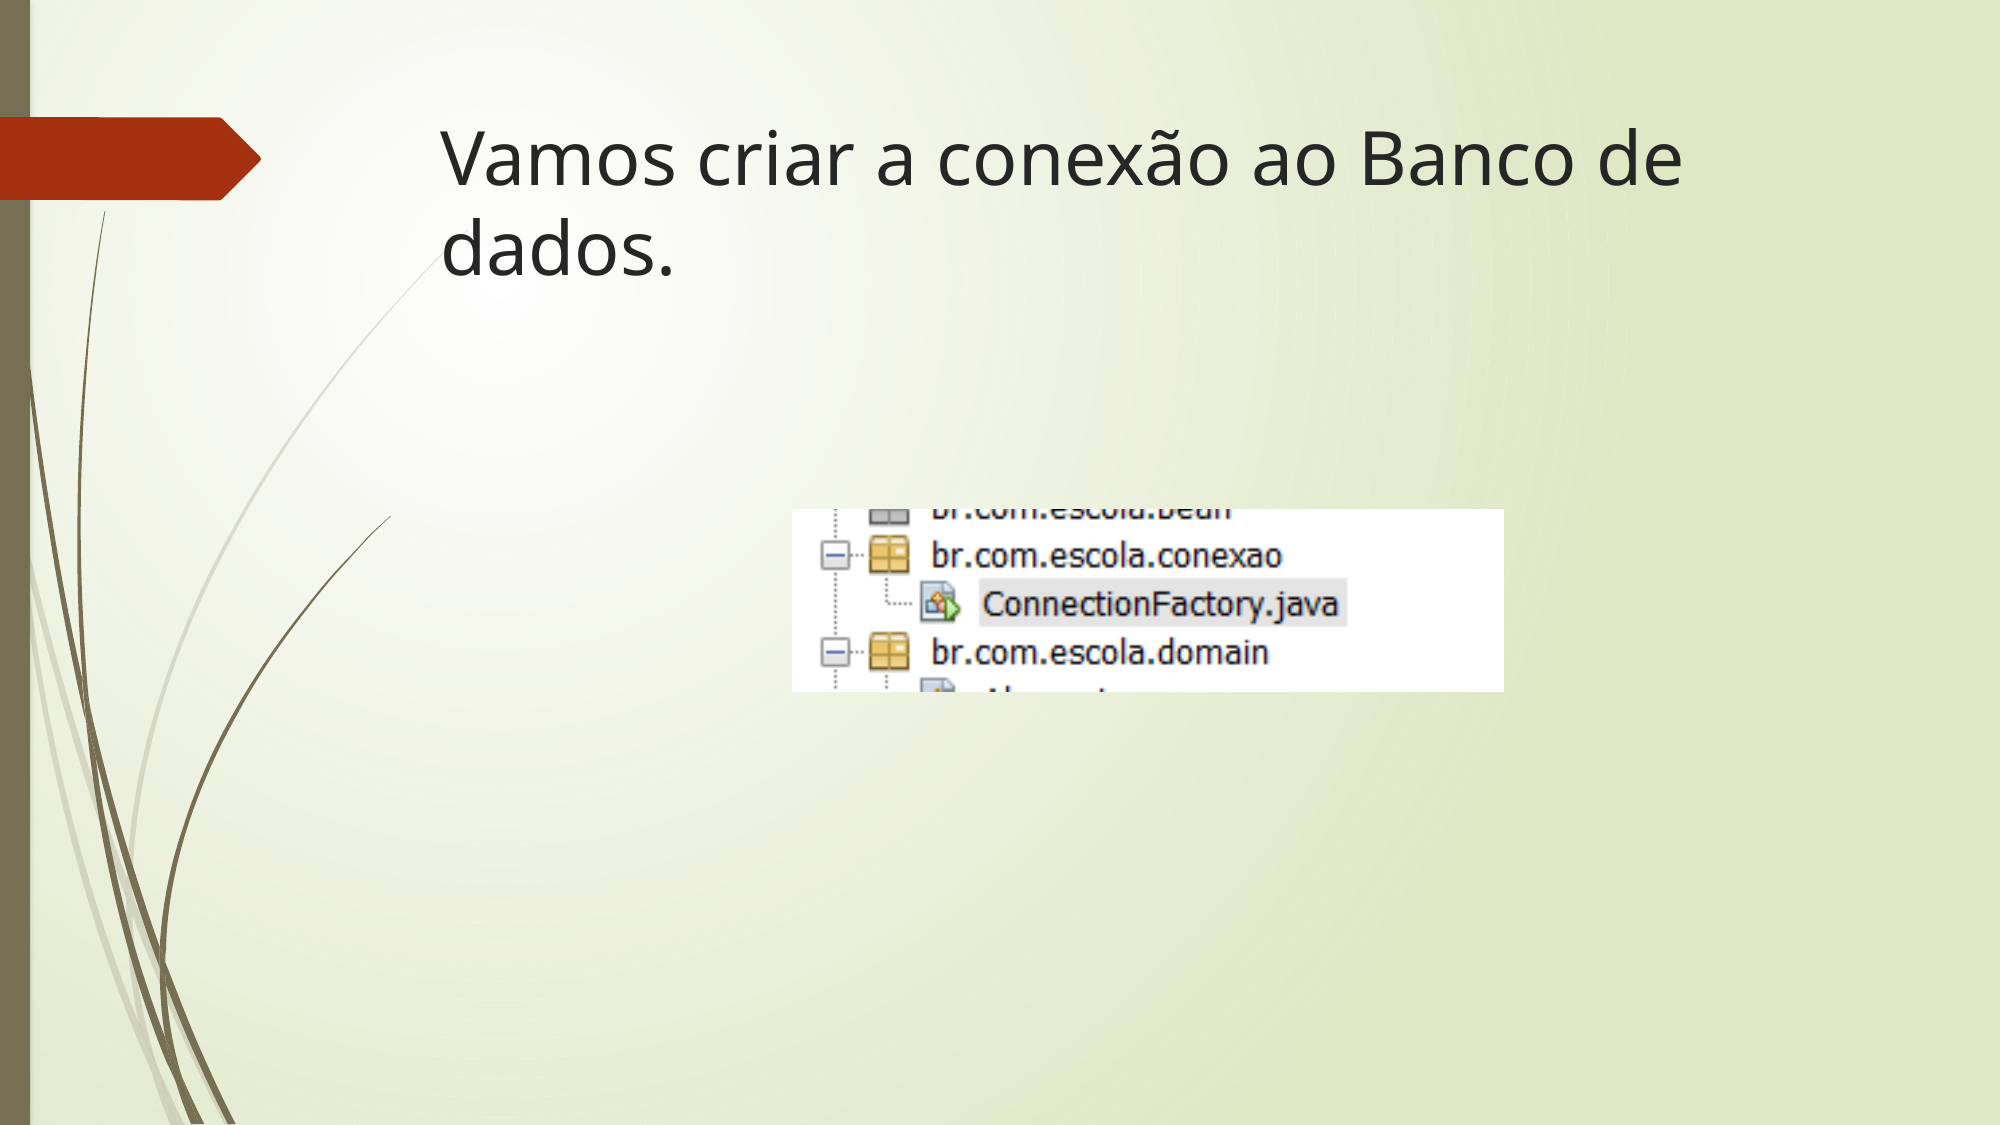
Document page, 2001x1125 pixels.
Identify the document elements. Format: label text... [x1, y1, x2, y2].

title Vamos criar a conexão ao Banco de dados. [425, 102, 1888, 313]
picture [792, 509, 1504, 692]
